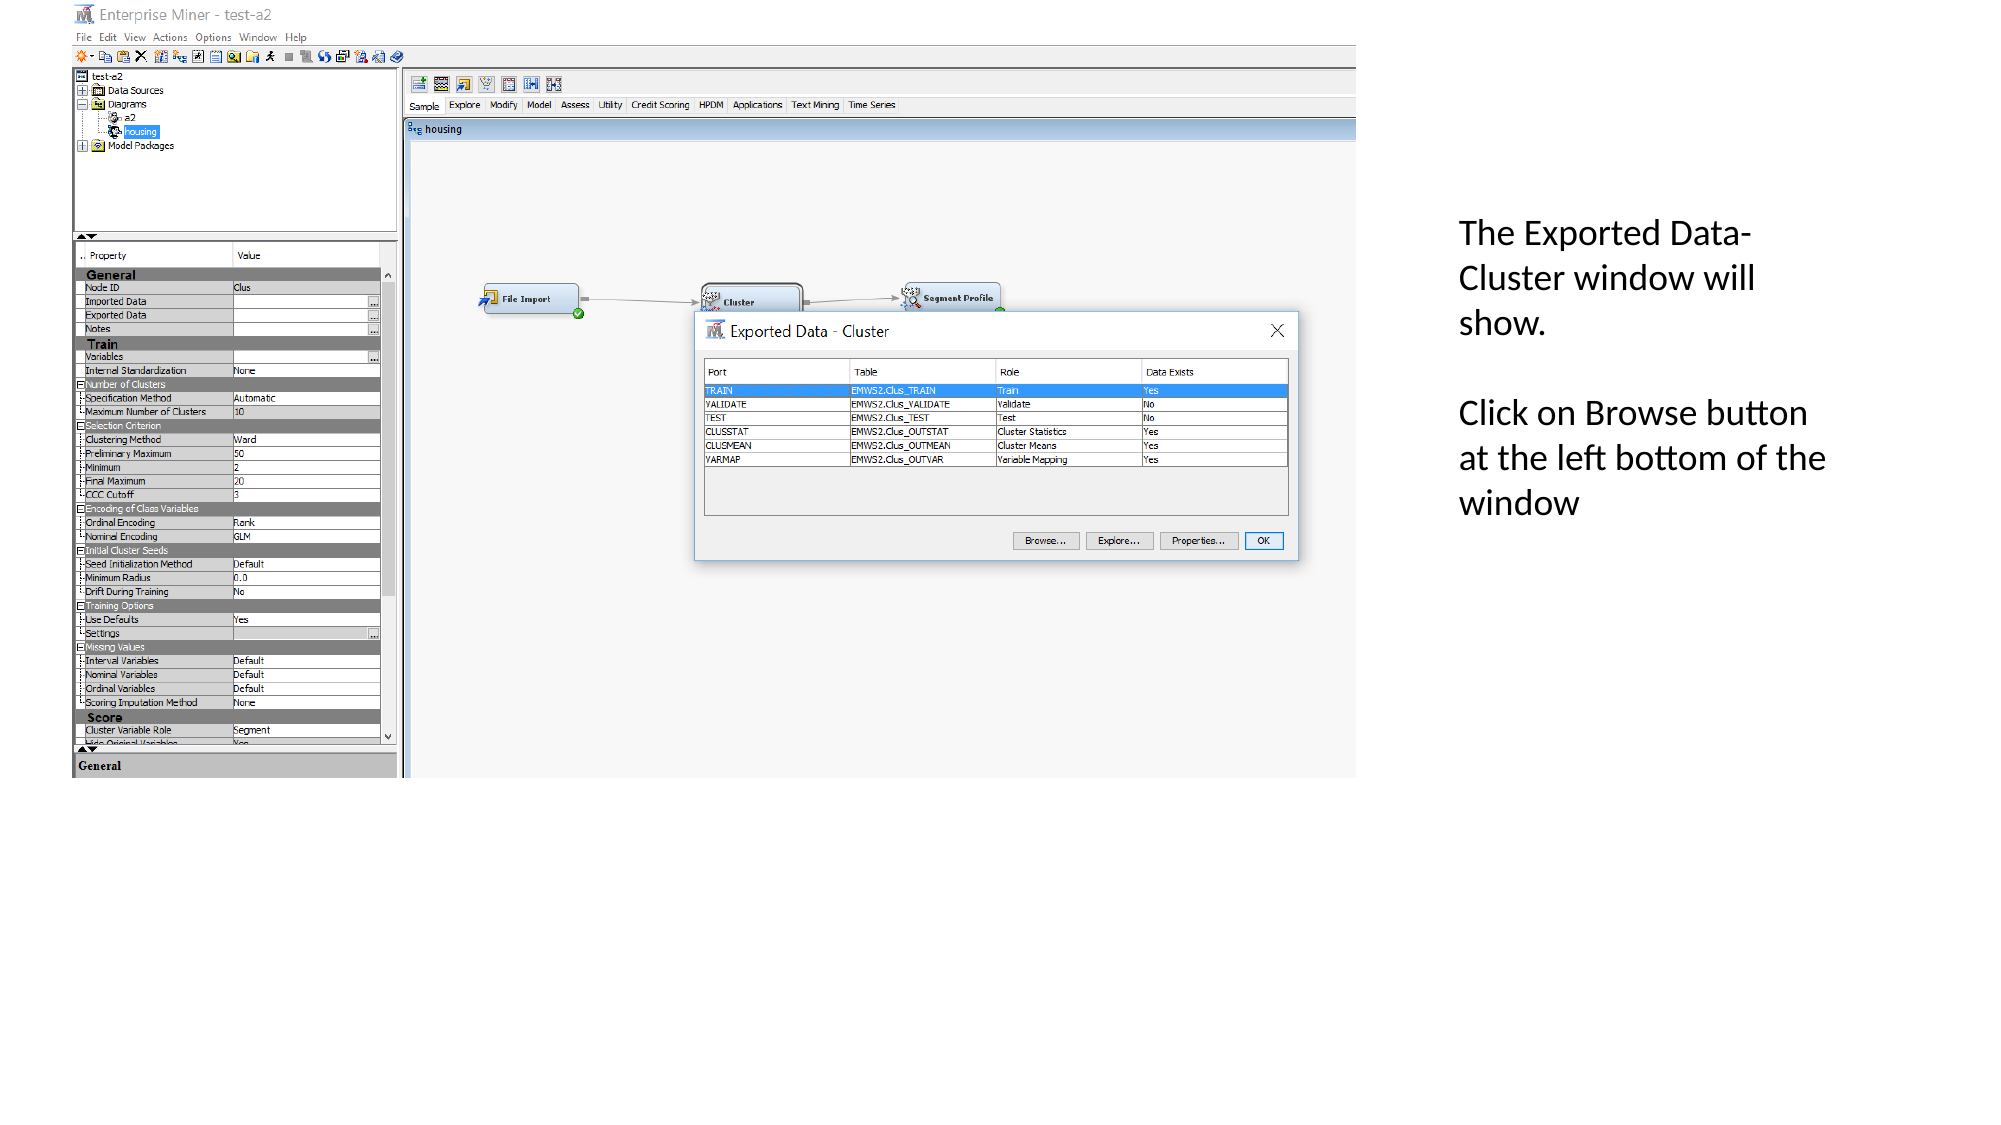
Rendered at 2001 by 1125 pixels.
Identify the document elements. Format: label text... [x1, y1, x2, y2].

picture [72, 0, 1356, 778]
text_box The Exported Data-Cluster window will show. Click on Browse button at the left bottom of the window [1443, 200, 1851, 531]
